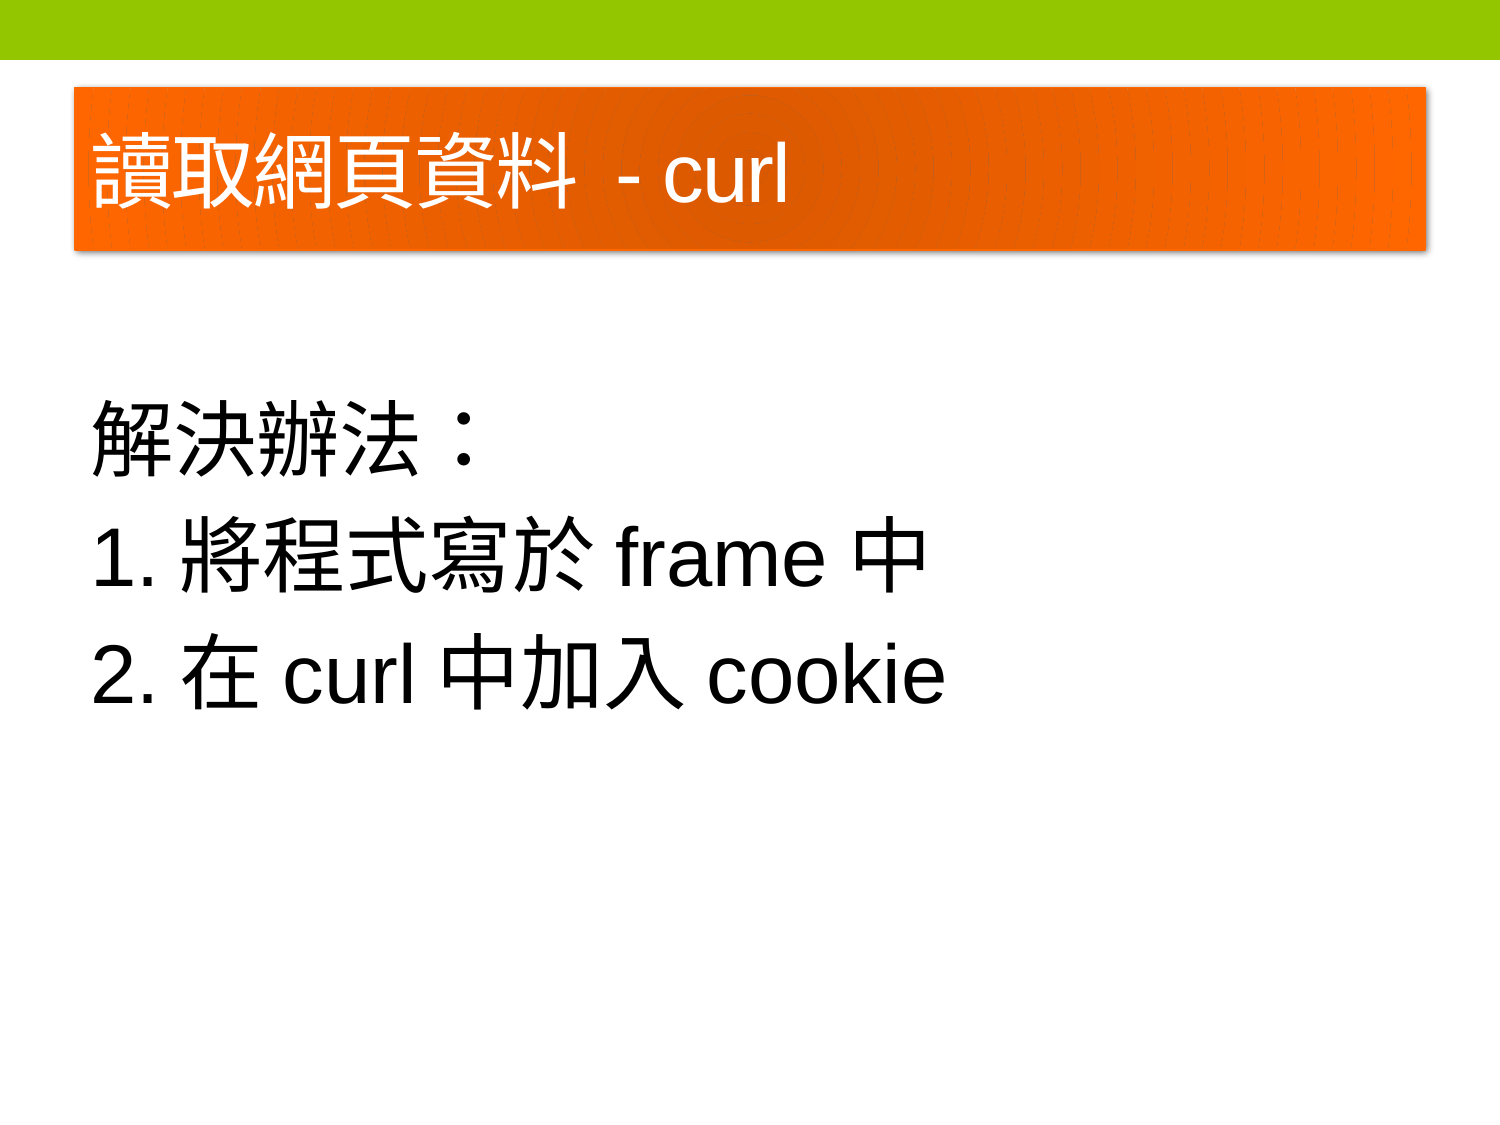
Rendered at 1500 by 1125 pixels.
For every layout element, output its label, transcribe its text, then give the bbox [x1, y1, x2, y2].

list 解決辦法： 1.將程式寫於frame中 2.在curl中加入cookie [75, 262, 1425, 1063]
title 讀取網頁資料 - curl [74, 87, 1426, 251]
